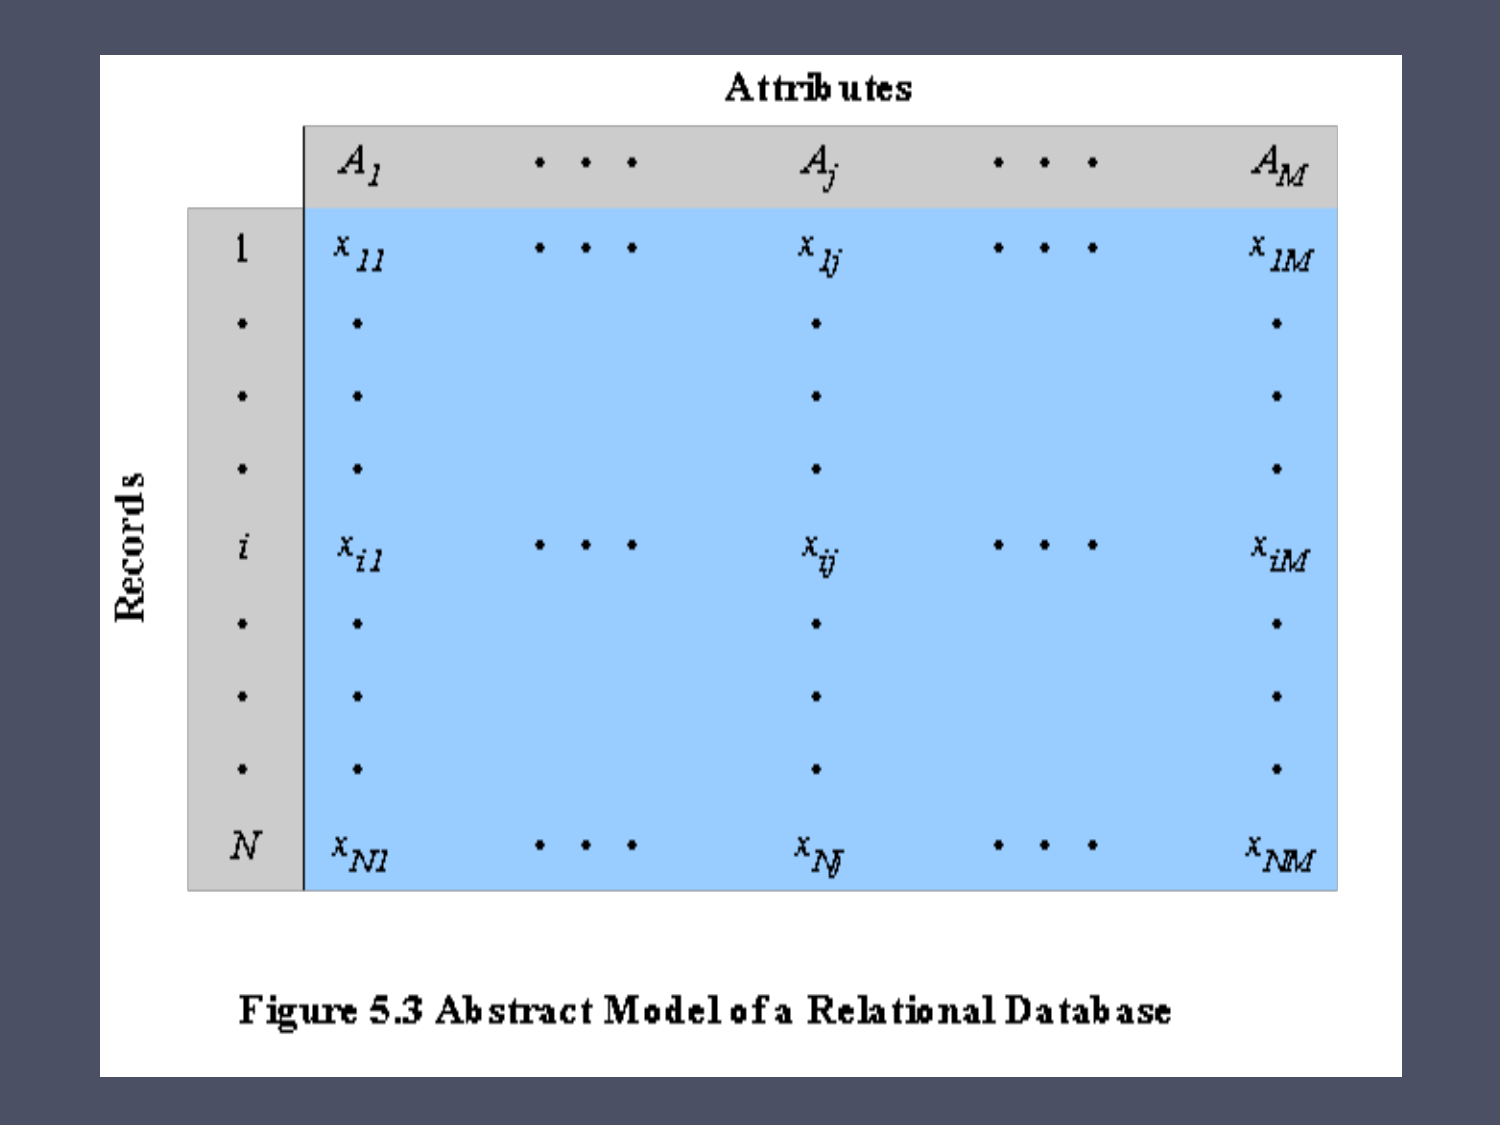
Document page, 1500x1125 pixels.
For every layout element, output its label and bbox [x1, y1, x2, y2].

picture [100, 54, 1403, 1078]
